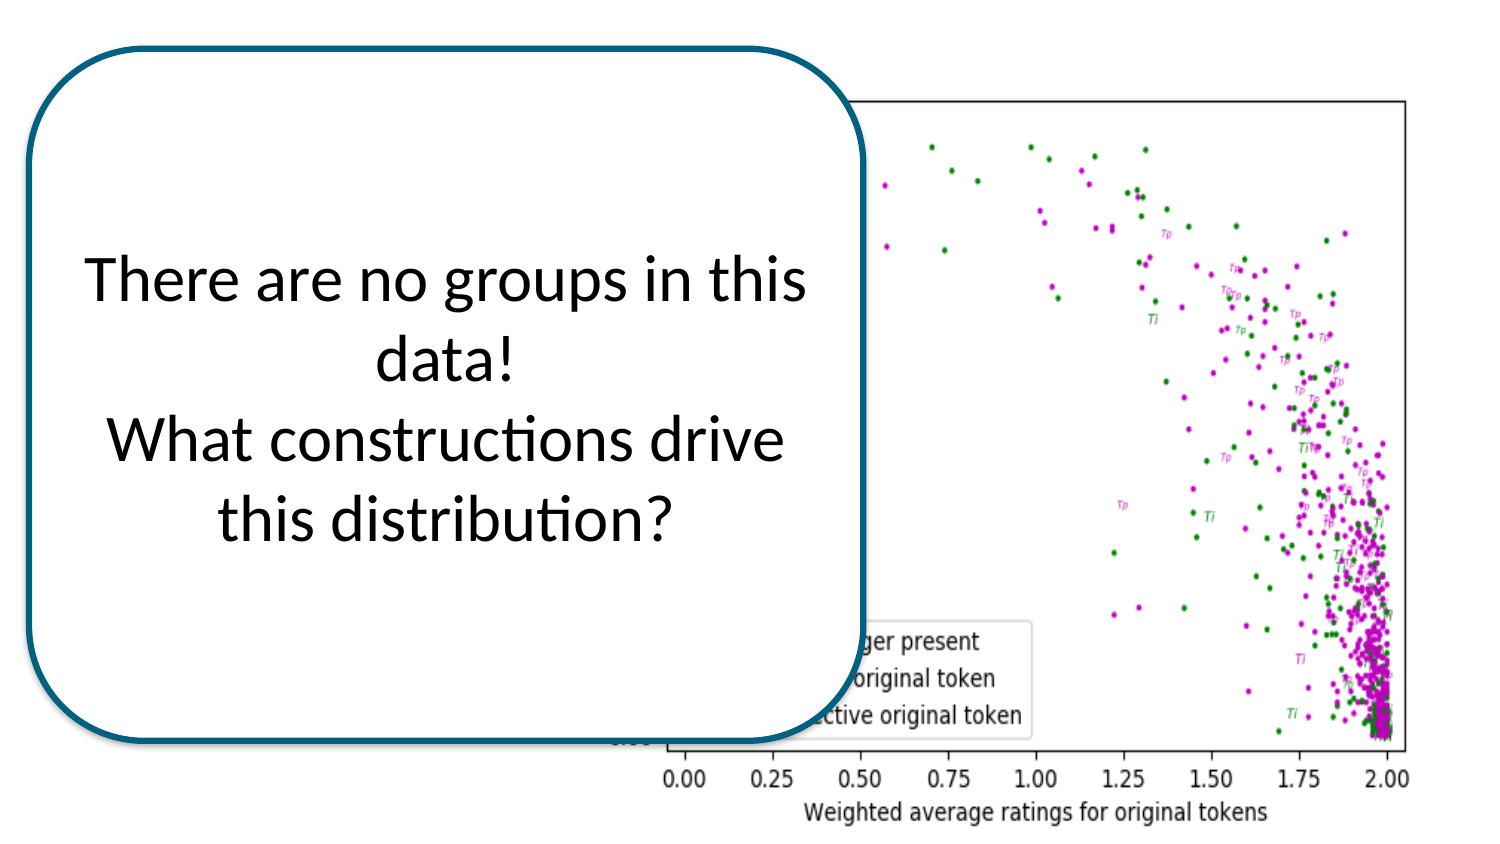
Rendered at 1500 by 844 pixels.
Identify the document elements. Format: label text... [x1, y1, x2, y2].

picture [548, 53, 859, 737]
text_box There are no groups in this data! What constructions drive this distribution? [28, 48, 543, 741]
picture [548, 0, 1500, 844]
